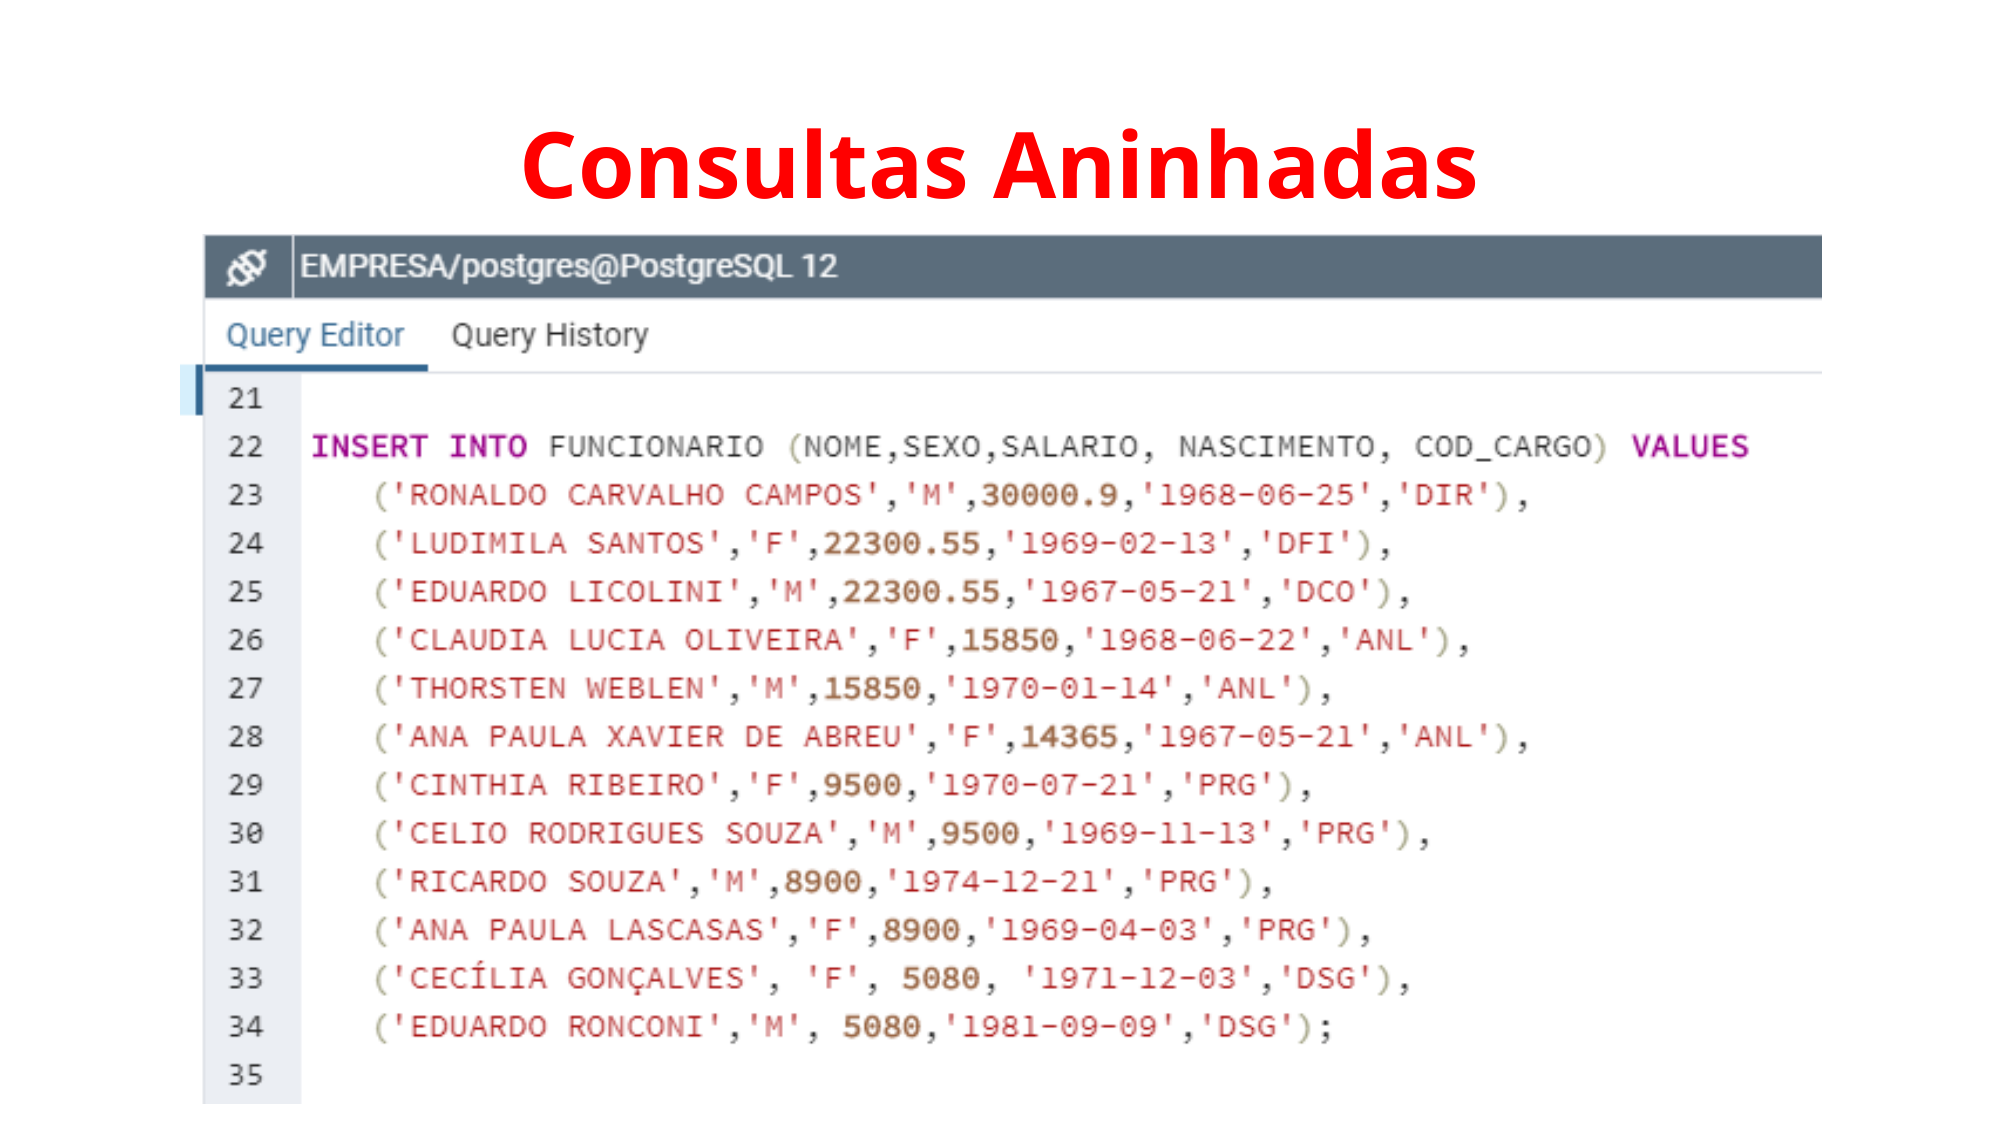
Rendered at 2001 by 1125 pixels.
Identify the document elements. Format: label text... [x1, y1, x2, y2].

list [180, 234, 1822, 1105]
title Consultas Aninhadas [137, 59, 1863, 278]
